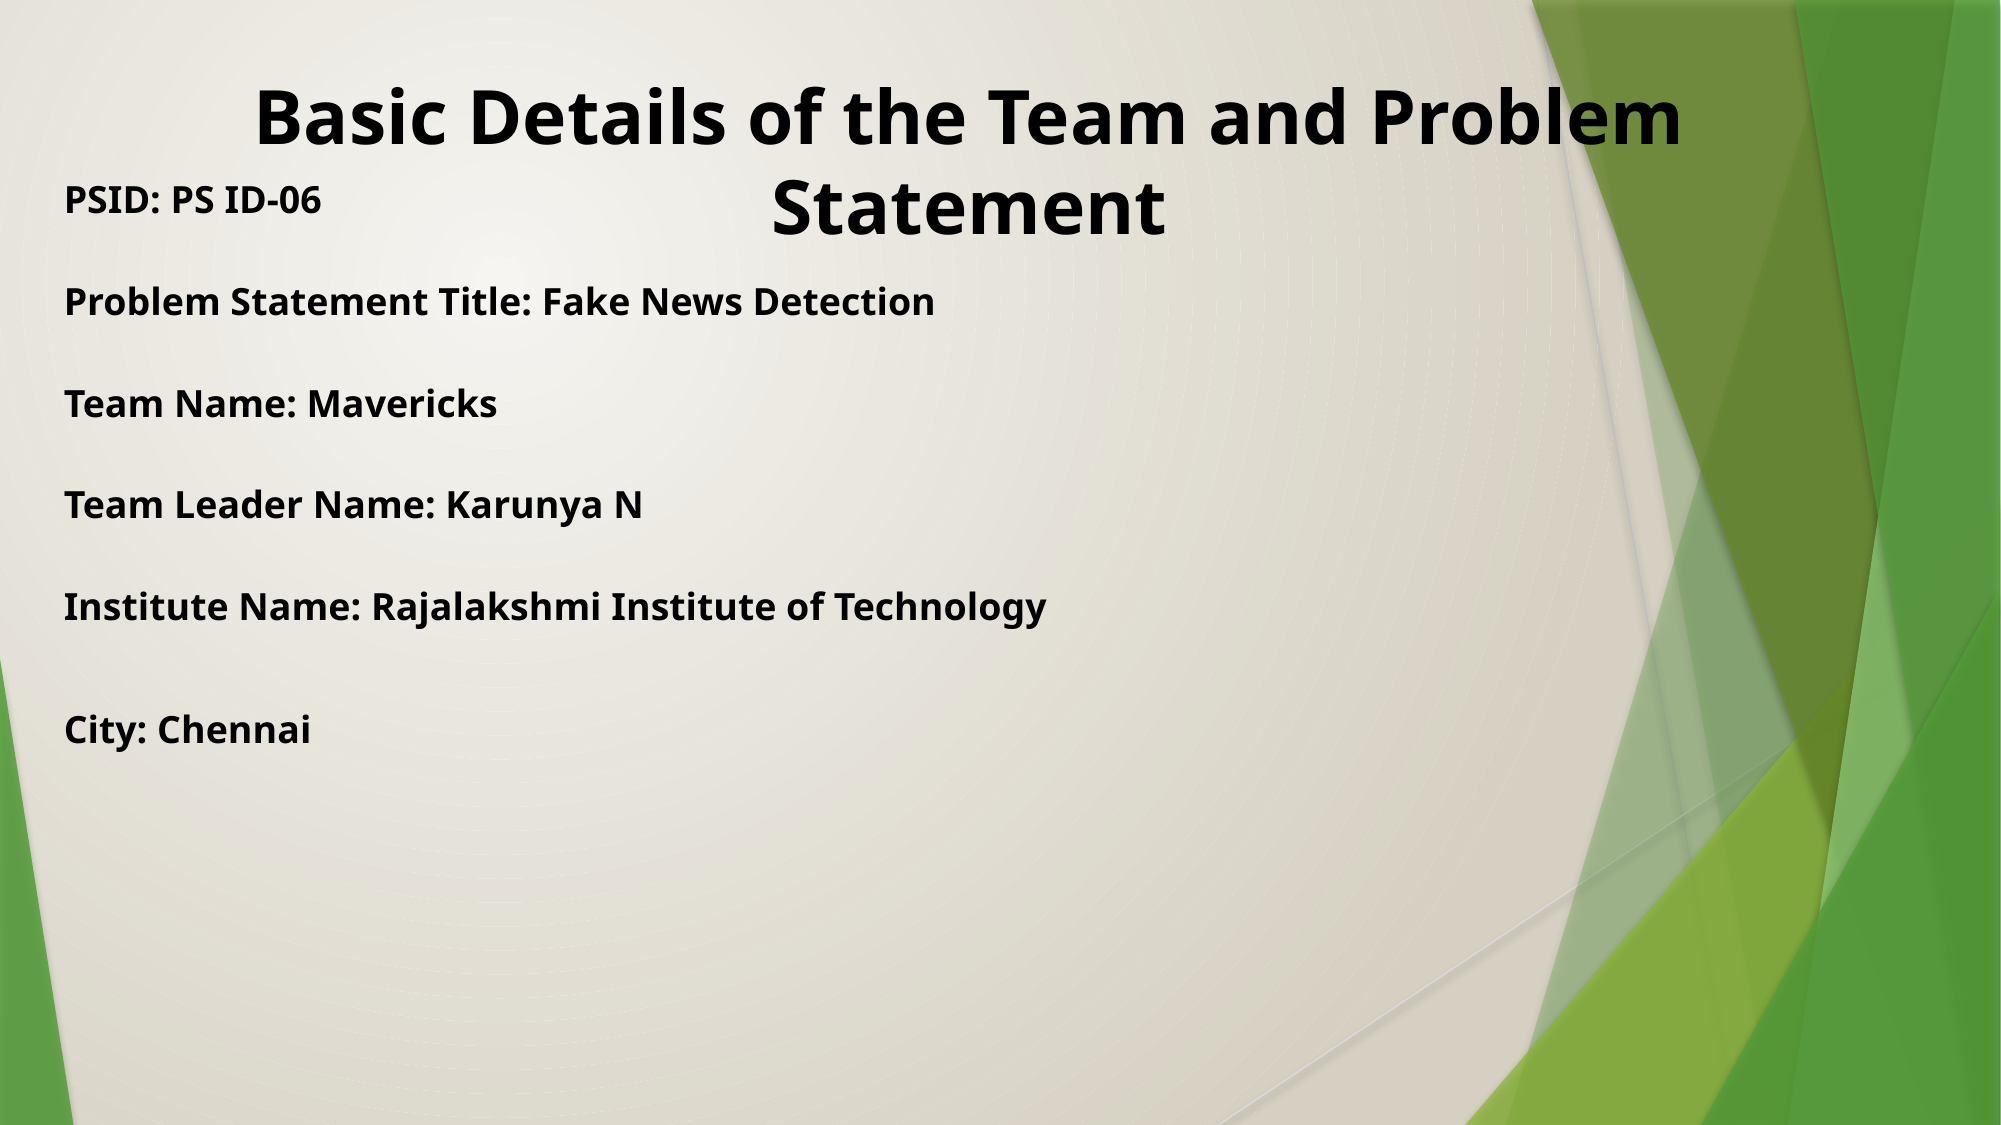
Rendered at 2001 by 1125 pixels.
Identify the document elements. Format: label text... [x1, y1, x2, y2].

title Basic Details of the Team and Problem Statement [63, 69, 1875, 181]
list PSID: PS ID-06 Problem Statement Title: Fake News Detection Team Name: Mavericks Team Leader Name: Karunya N Institute Name: Rajalakshmi Institute of Technology City: Chennai [63, 181, 1948, 979]
